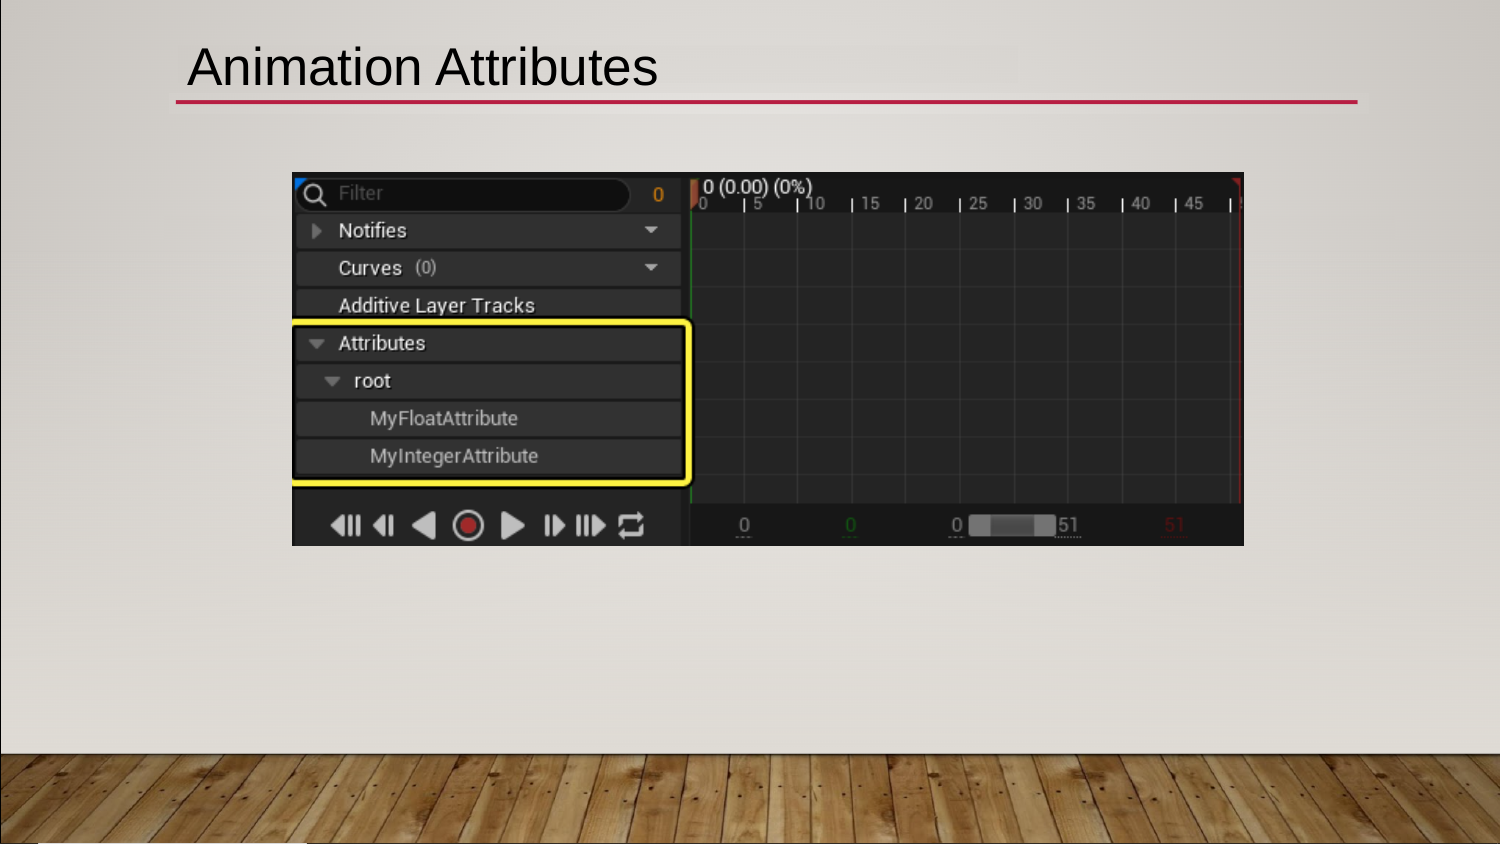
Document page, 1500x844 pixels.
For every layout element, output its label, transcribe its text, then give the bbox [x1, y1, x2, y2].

picture [0, 0, 1500, 844]
title Animation Attributes [172, 17, 1363, 112]
